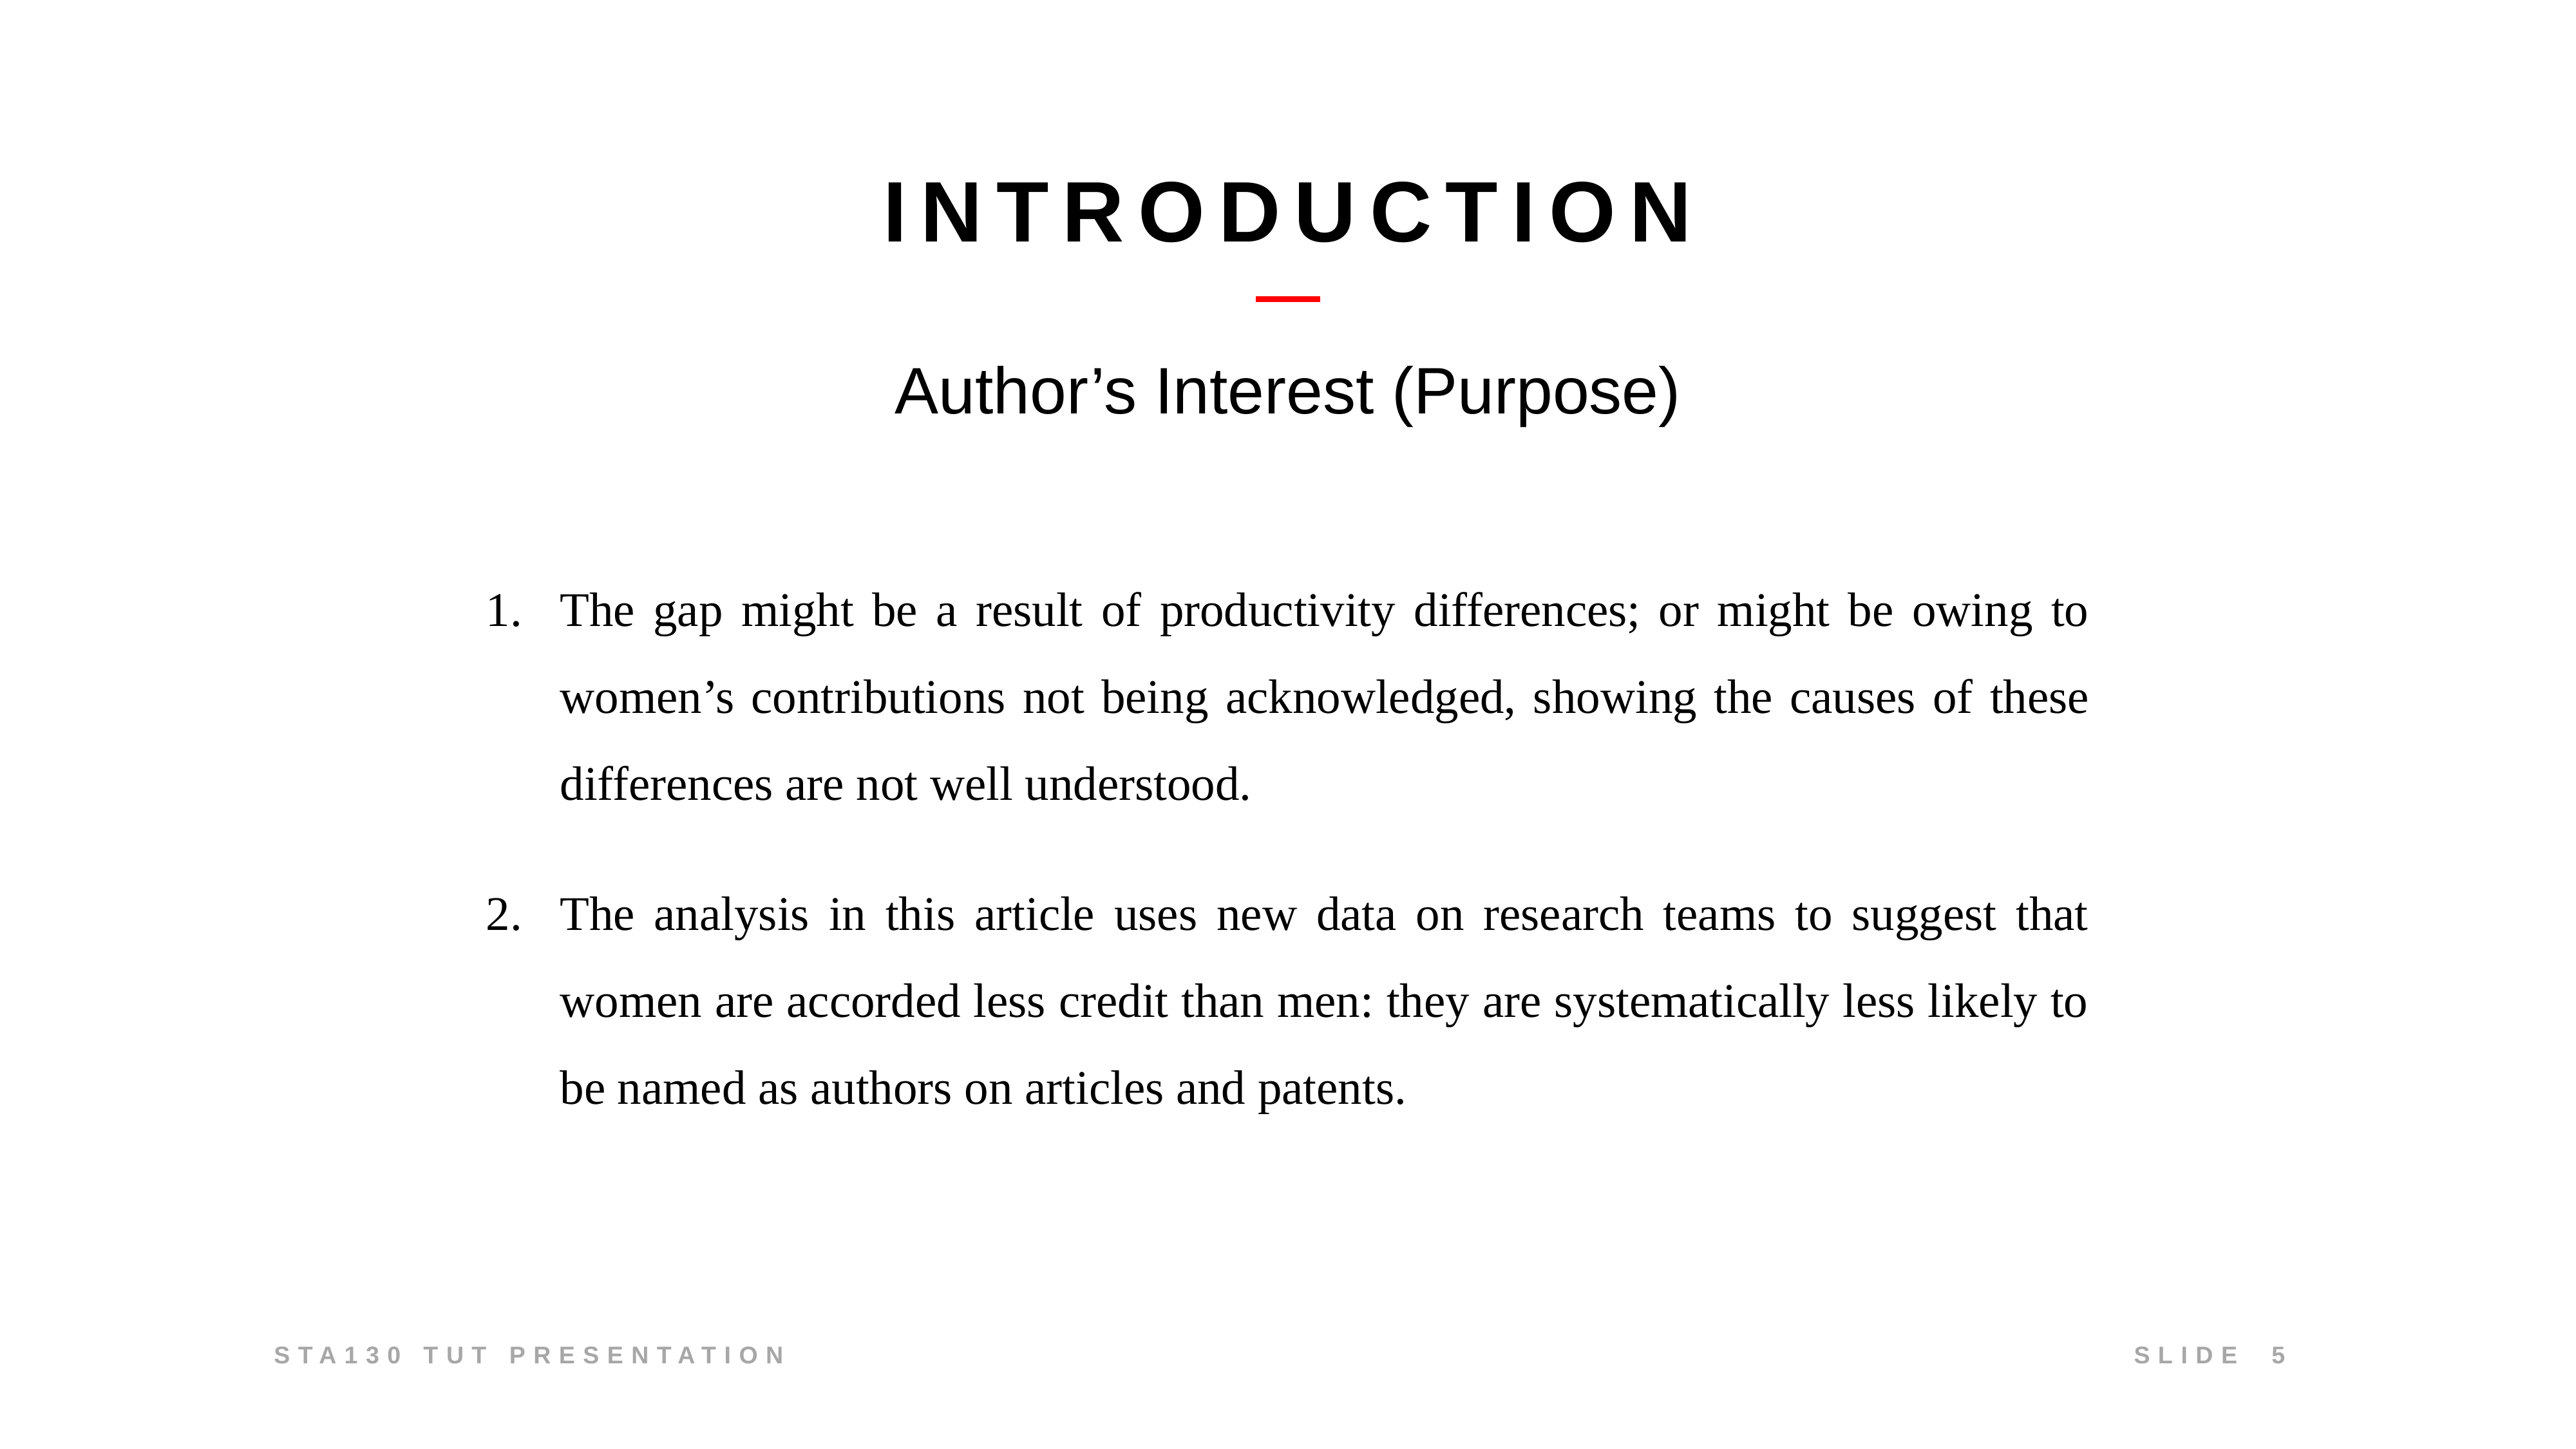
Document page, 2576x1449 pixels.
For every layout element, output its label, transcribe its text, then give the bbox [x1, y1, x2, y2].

text_box The gap might be a result of productivity differences; or might be owing to women’s contributions not being acknowledged, showing the causes of these differences are not well understood. The analysis in this article uses new data on research teams to suggest that women are accorded less credit than men: they are systematically less likely to be named as authors on articles and patents. [486, 549, 2090, 1114]
slide_number 5 [2265, 1334, 2291, 1376]
title Introduction [274, 150, 2302, 274]
list Author’s Interest (Purpose) [273, 348, 2303, 451]
